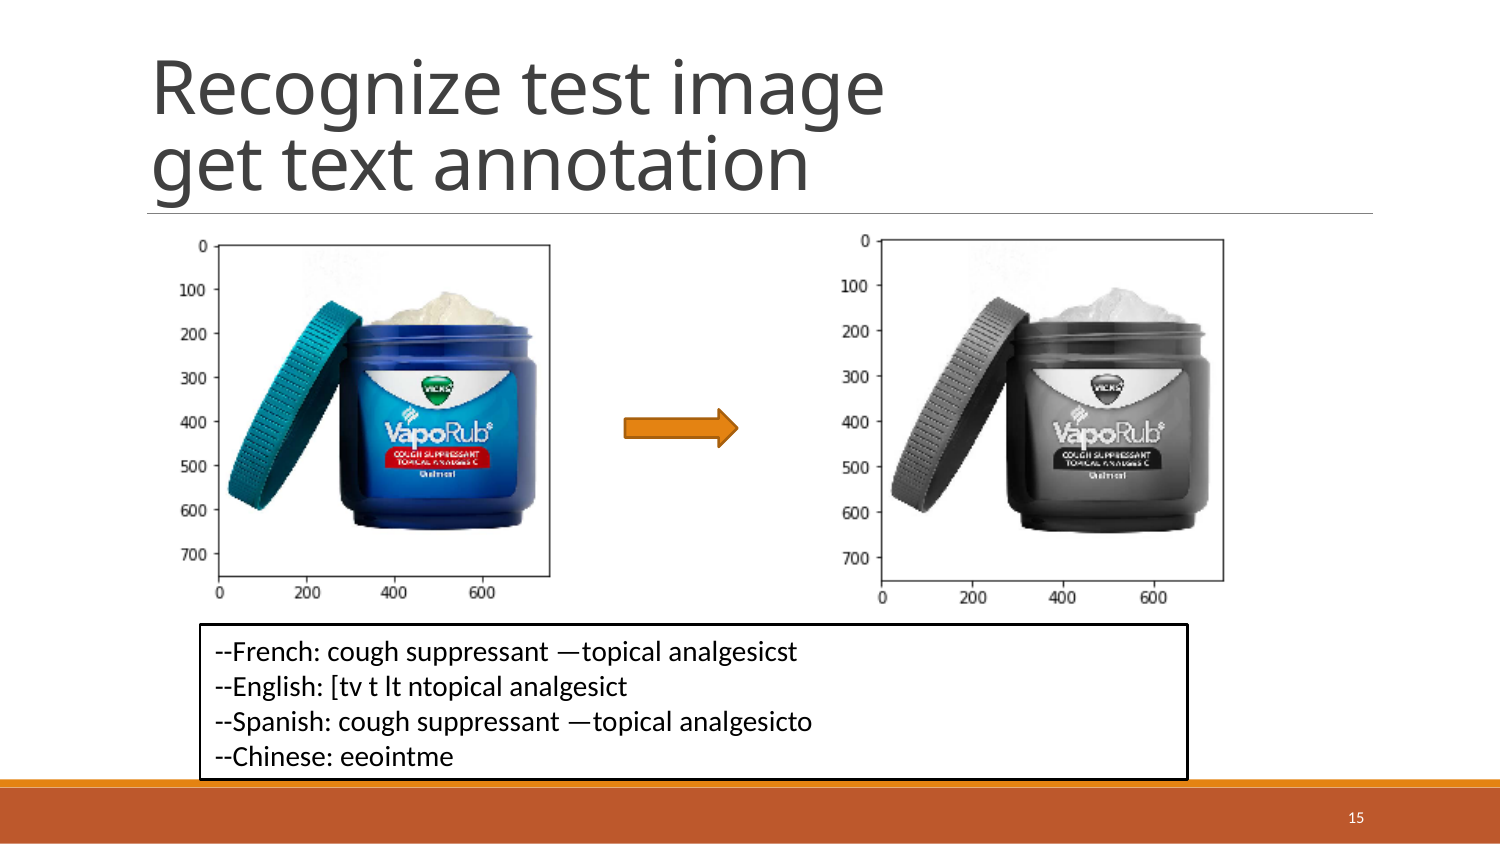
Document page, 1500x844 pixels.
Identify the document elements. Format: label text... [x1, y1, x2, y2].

text_box --French: cough suppressant —topical analgesicst --English: [tv t lt ntopical analgesict --Spanish: cough suppressant —topical analgesicto --Chinese: eeointme [199, 623, 1189, 781]
picture [149, 224, 576, 618]
slide_number 15 [1218, 794, 1380, 840]
text_box [623, 408, 739, 449]
title Recognize test image get text annotation [135, 35, 1373, 214]
picture [819, 218, 1237, 619]
